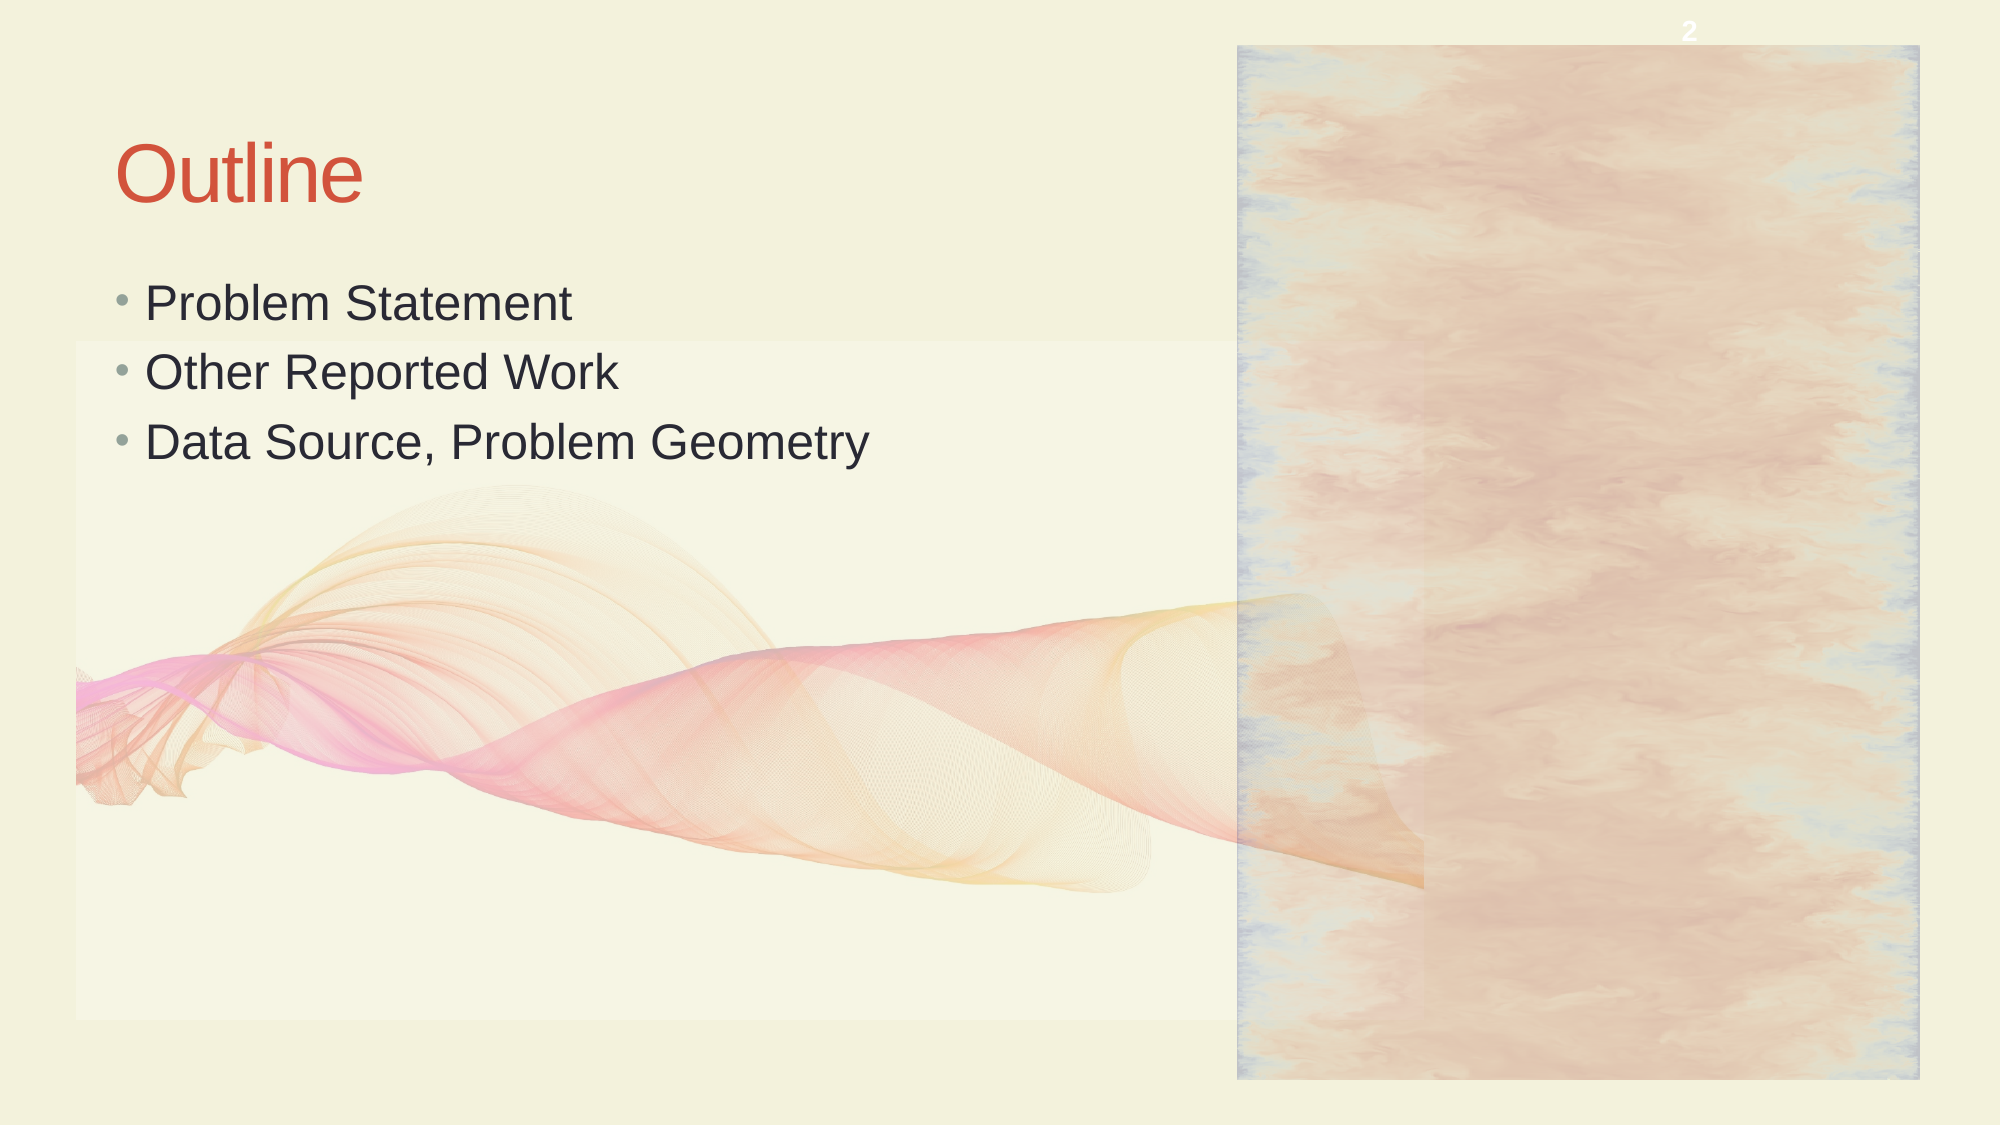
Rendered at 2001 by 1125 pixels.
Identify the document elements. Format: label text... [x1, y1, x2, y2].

slide_number 2 [1666, 3, 1900, 57]
title Outline [99, 87, 1900, 250]
list Problem Statement Other Reported Work Data Source, Problem Geometry [99, 262, 1900, 1063]
